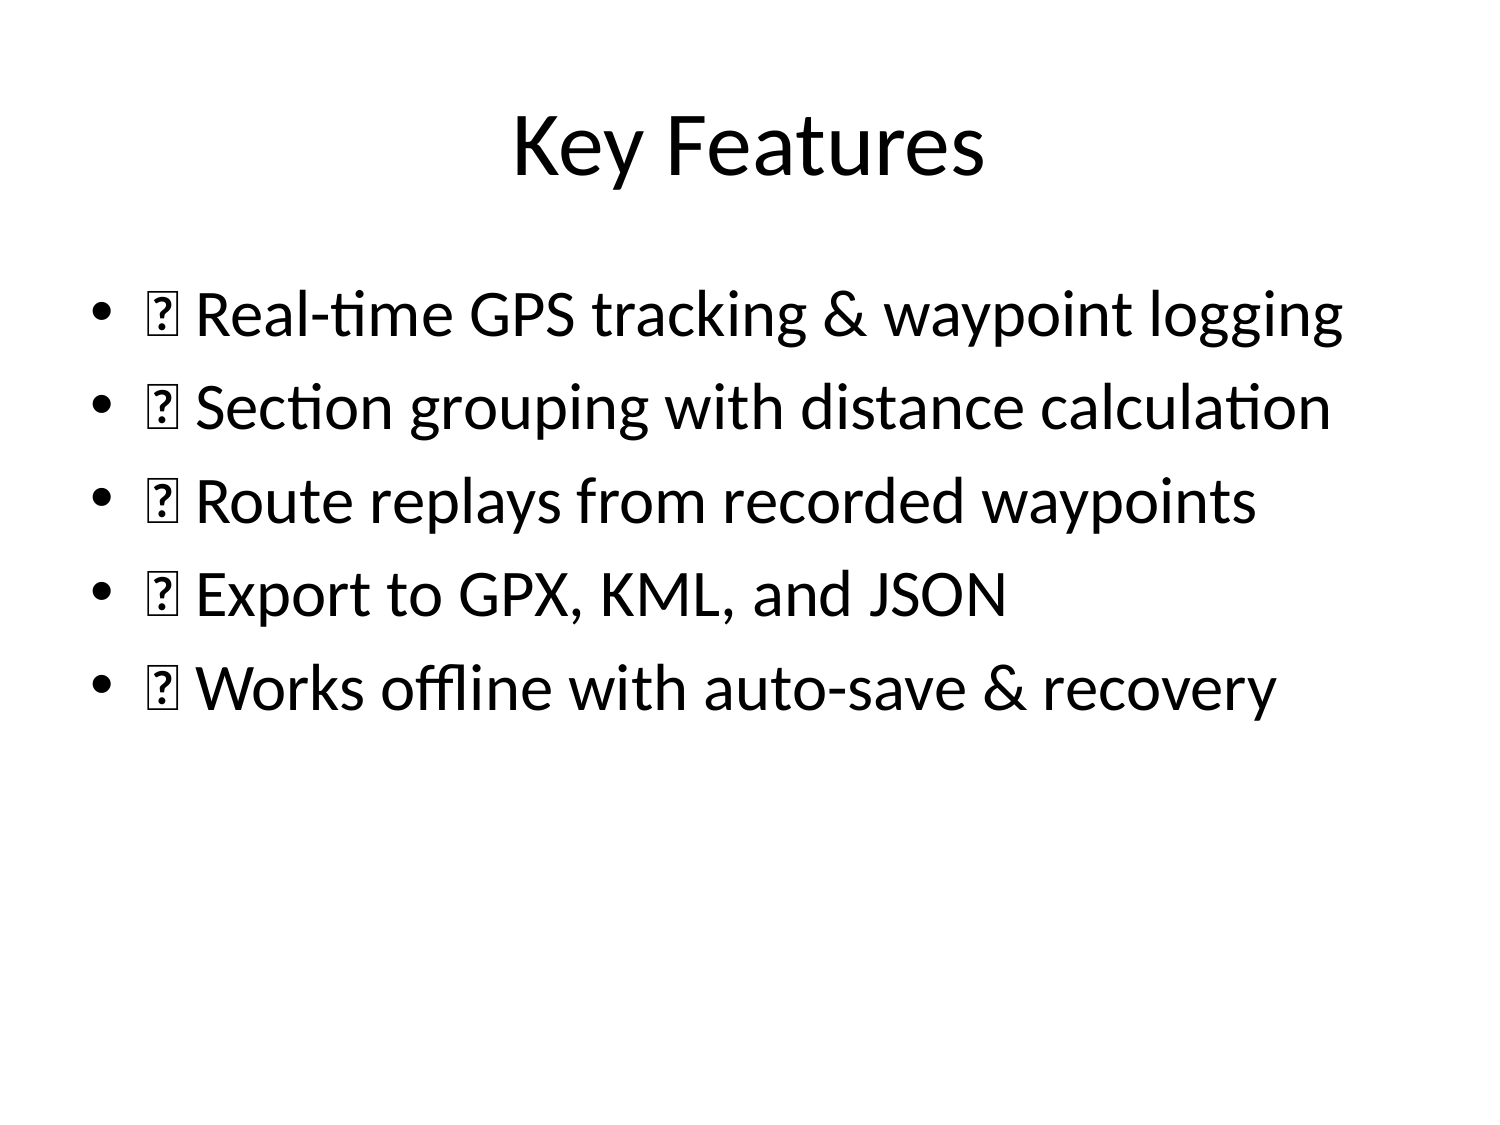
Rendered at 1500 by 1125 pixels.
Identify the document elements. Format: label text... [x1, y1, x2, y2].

list ✅ Real-time GPS tracking & waypoint logging ✅ Section grouping with distance calculation ✅ Route replays from recorded waypoints ✅ Export to GPX, KML, and JSON ✅ Works offline with auto-save & recovery [75, 262, 1425, 1005]
title Key Features [75, 45, 1425, 233]
